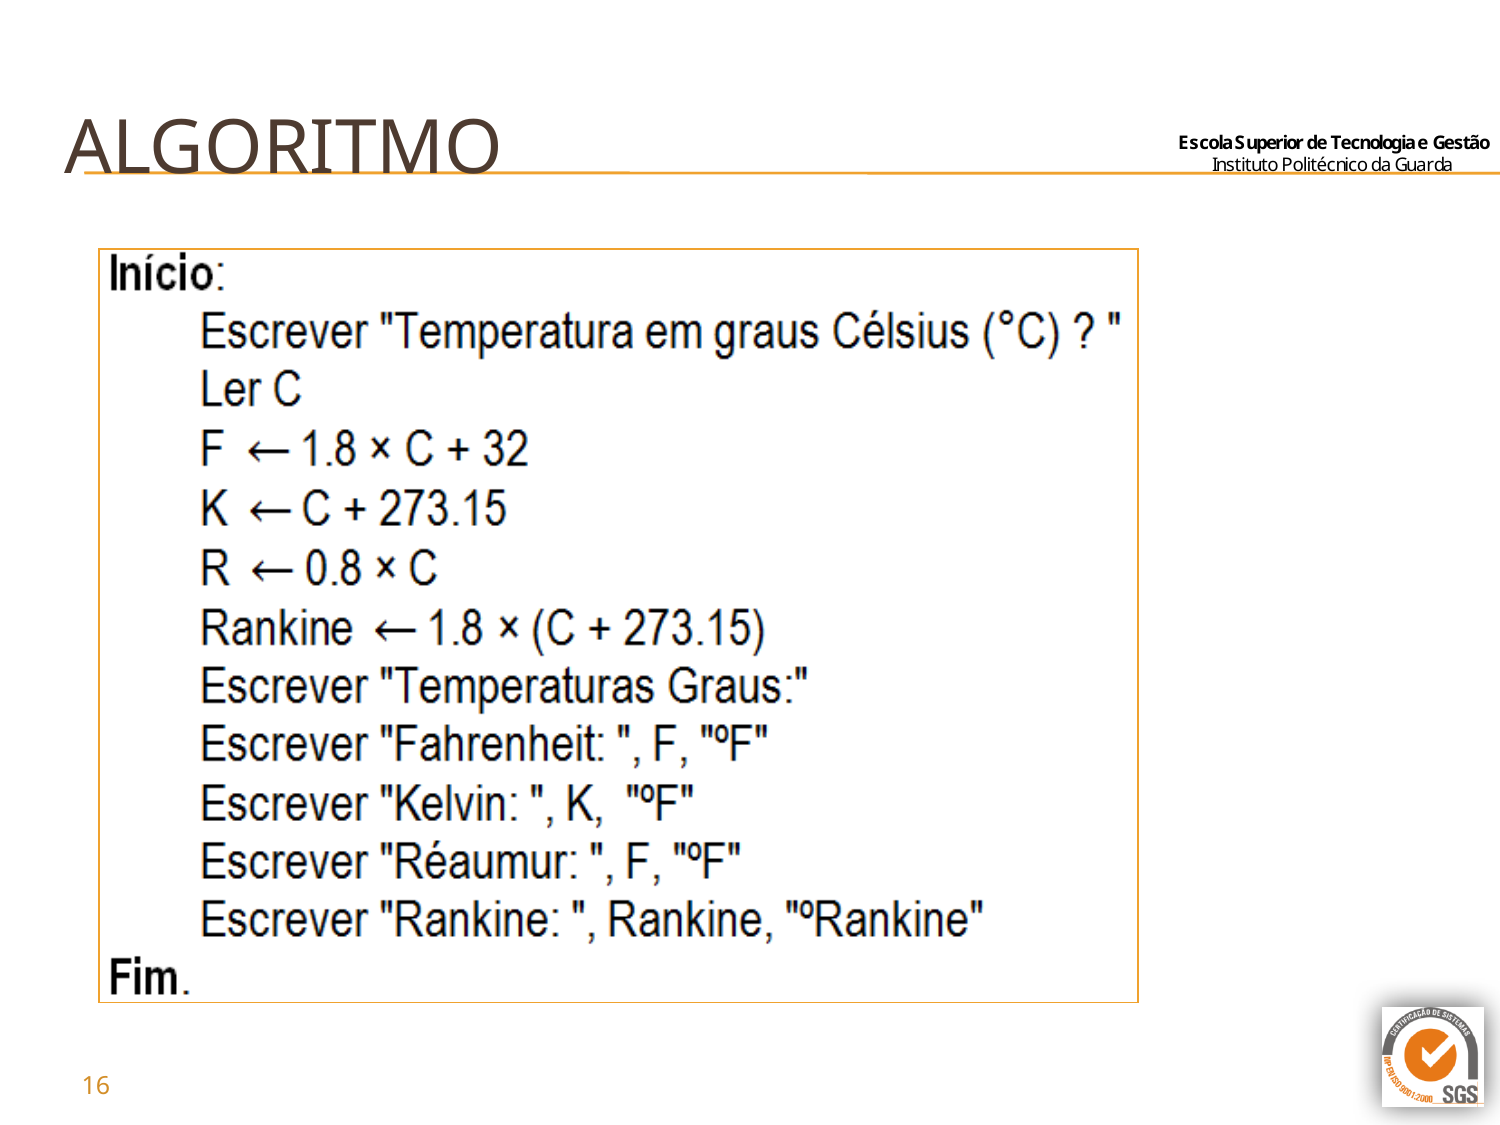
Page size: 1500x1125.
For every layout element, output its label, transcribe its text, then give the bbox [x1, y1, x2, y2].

slide_number 16 [0, 1062, 125, 1103]
picture [1382, 1007, 1484, 1107]
title algoritmo [49, 75, 1475, 213]
picture [99, 249, 1138, 1003]
